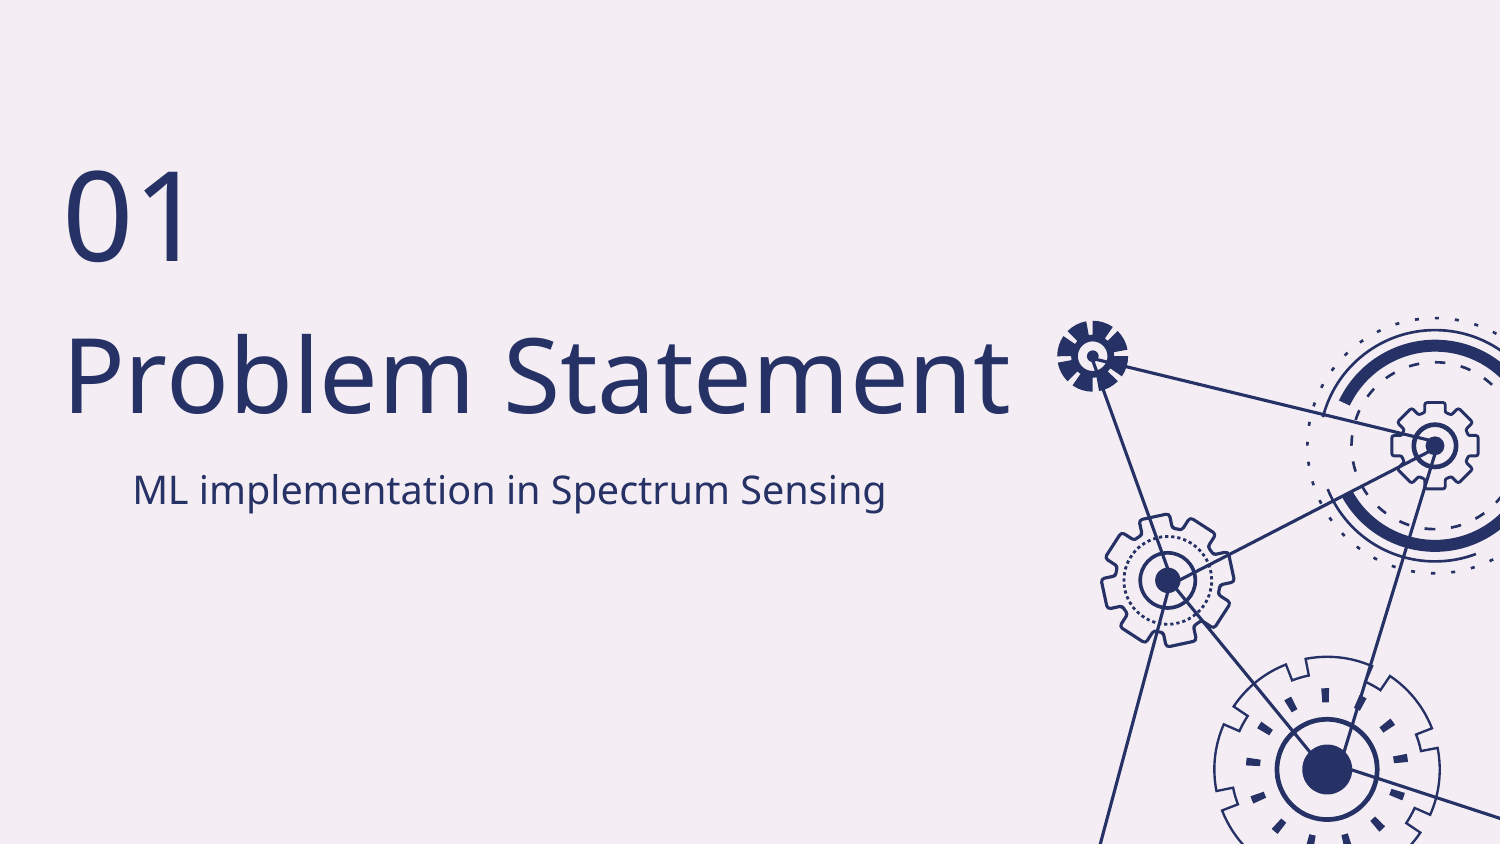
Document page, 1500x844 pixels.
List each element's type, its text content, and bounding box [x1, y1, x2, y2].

title Problem Statement [47, 295, 1058, 450]
subtitle ML implementation in Spectrum Sensing [117, 449, 932, 566]
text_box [1056, 316, 1500, 844]
title 01 [47, 127, 850, 296]
